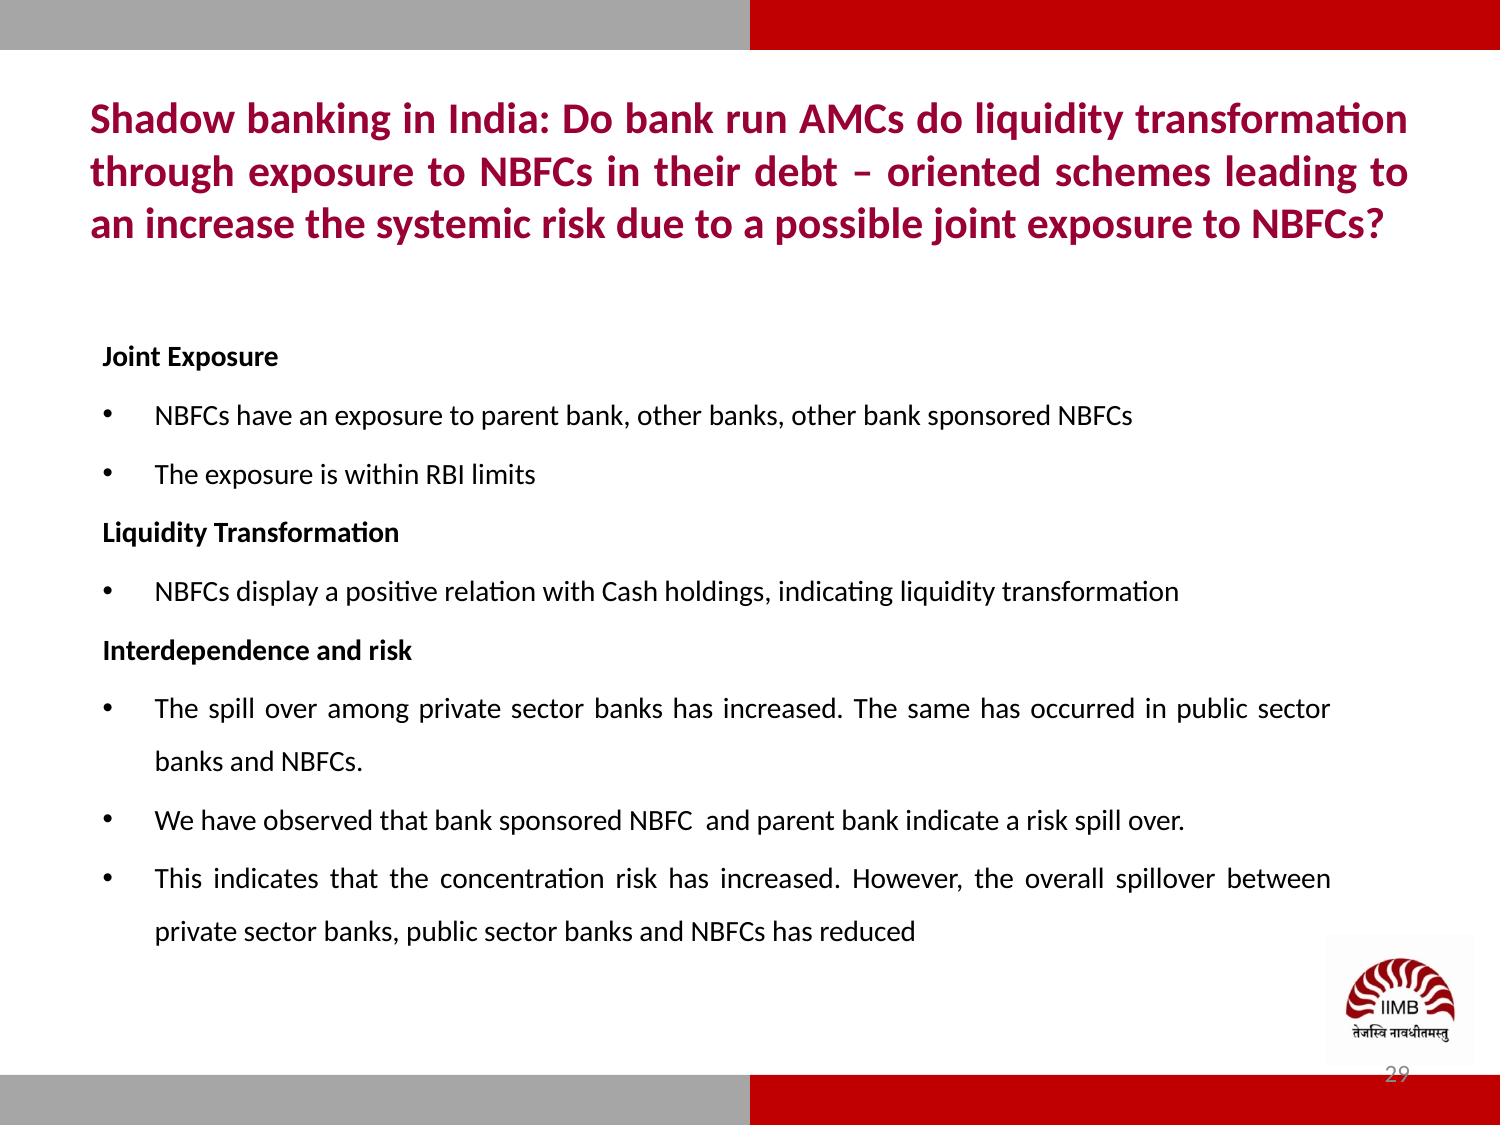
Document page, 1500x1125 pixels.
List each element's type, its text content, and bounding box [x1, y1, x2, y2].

list Joint Exposure NBFCs have an exposure to parent bank, other banks, other bank sponsored NBFCs The exposure is within RBI limits Liquidity Transformation NBFCs display a positive relation with Cash holdings, indicating liquidity transformation Interdependence and risk The spill over among private sector banks has increased. The same has occurred in public sector banks and NBFCs. We have observed that bank sponsored NBFC and parent bank indicate a risk spill over. This indicates that the concentration risk has increased. However, the overall spillover between private sector banks, public sector banks and NBFCs has reduced [87, 312, 1348, 956]
title Shadow banking in India: Do bank run AMCs do liquidity transformation through exposure to NBFCs in their debt – oriented schemes leading to an increase the systemic risk due to a possible joint exposure to NBFCs? [75, 75, 1425, 263]
slide_number 29 [1074, 1042, 1425, 1103]
picture [1325, 934, 1475, 1066]
